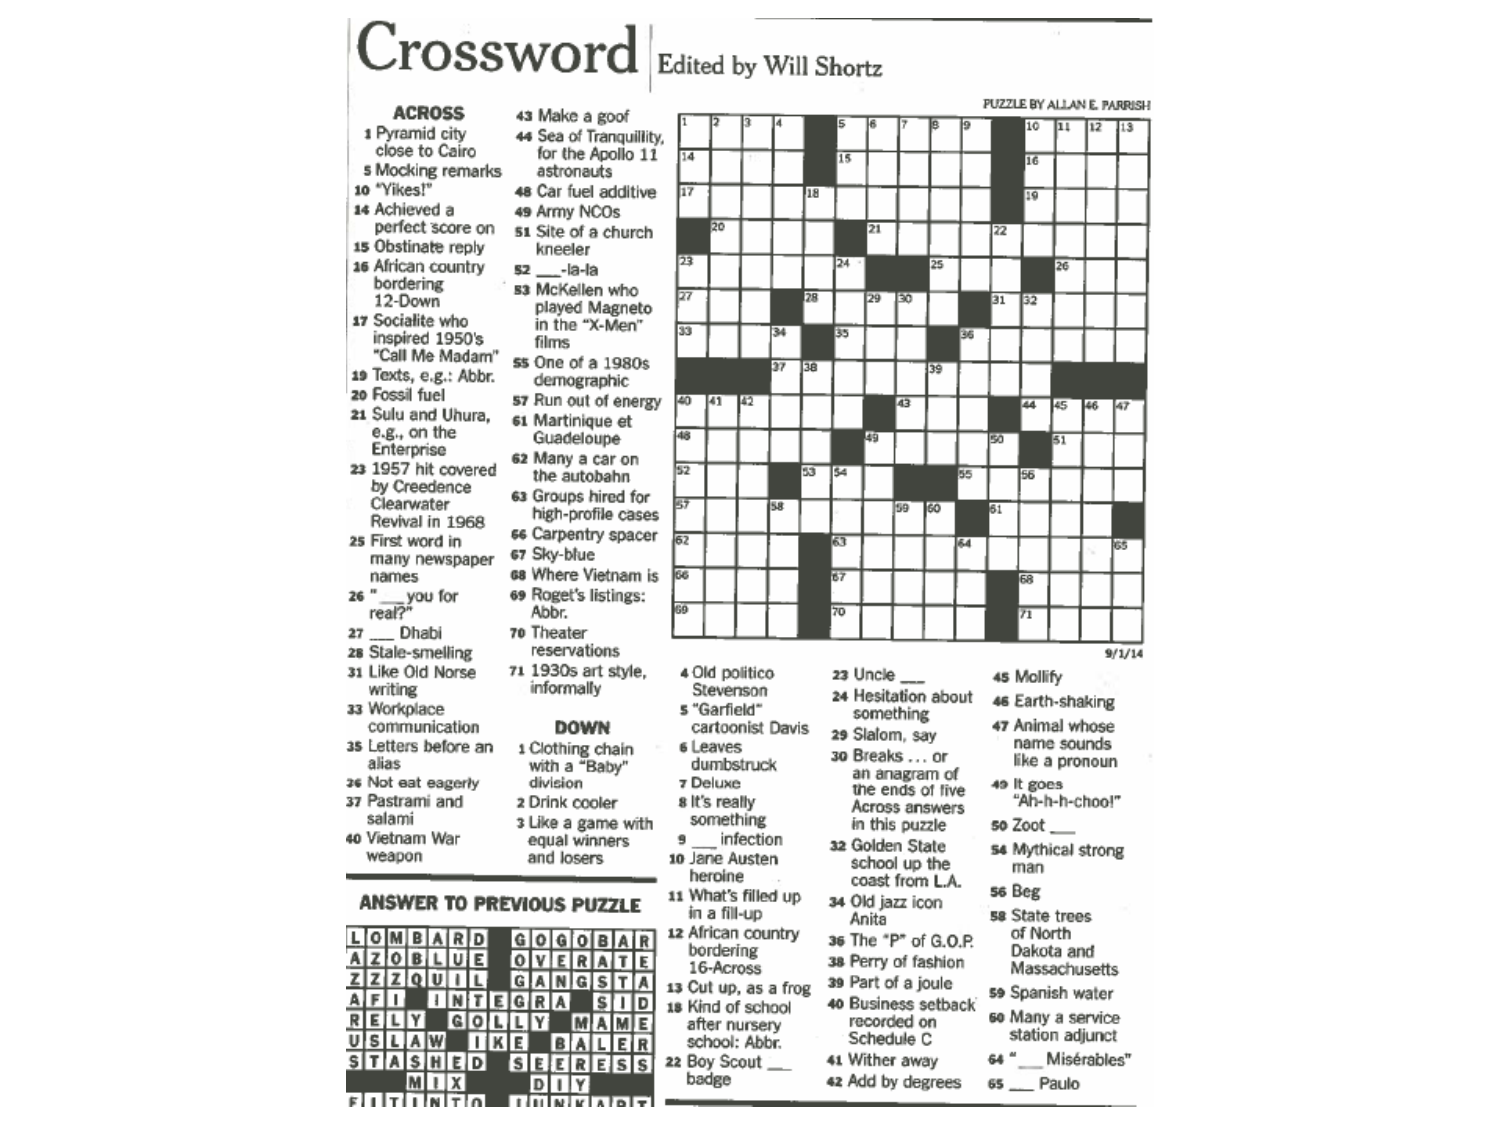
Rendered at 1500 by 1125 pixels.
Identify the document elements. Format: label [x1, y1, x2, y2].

picture [346, 18, 1154, 1107]
